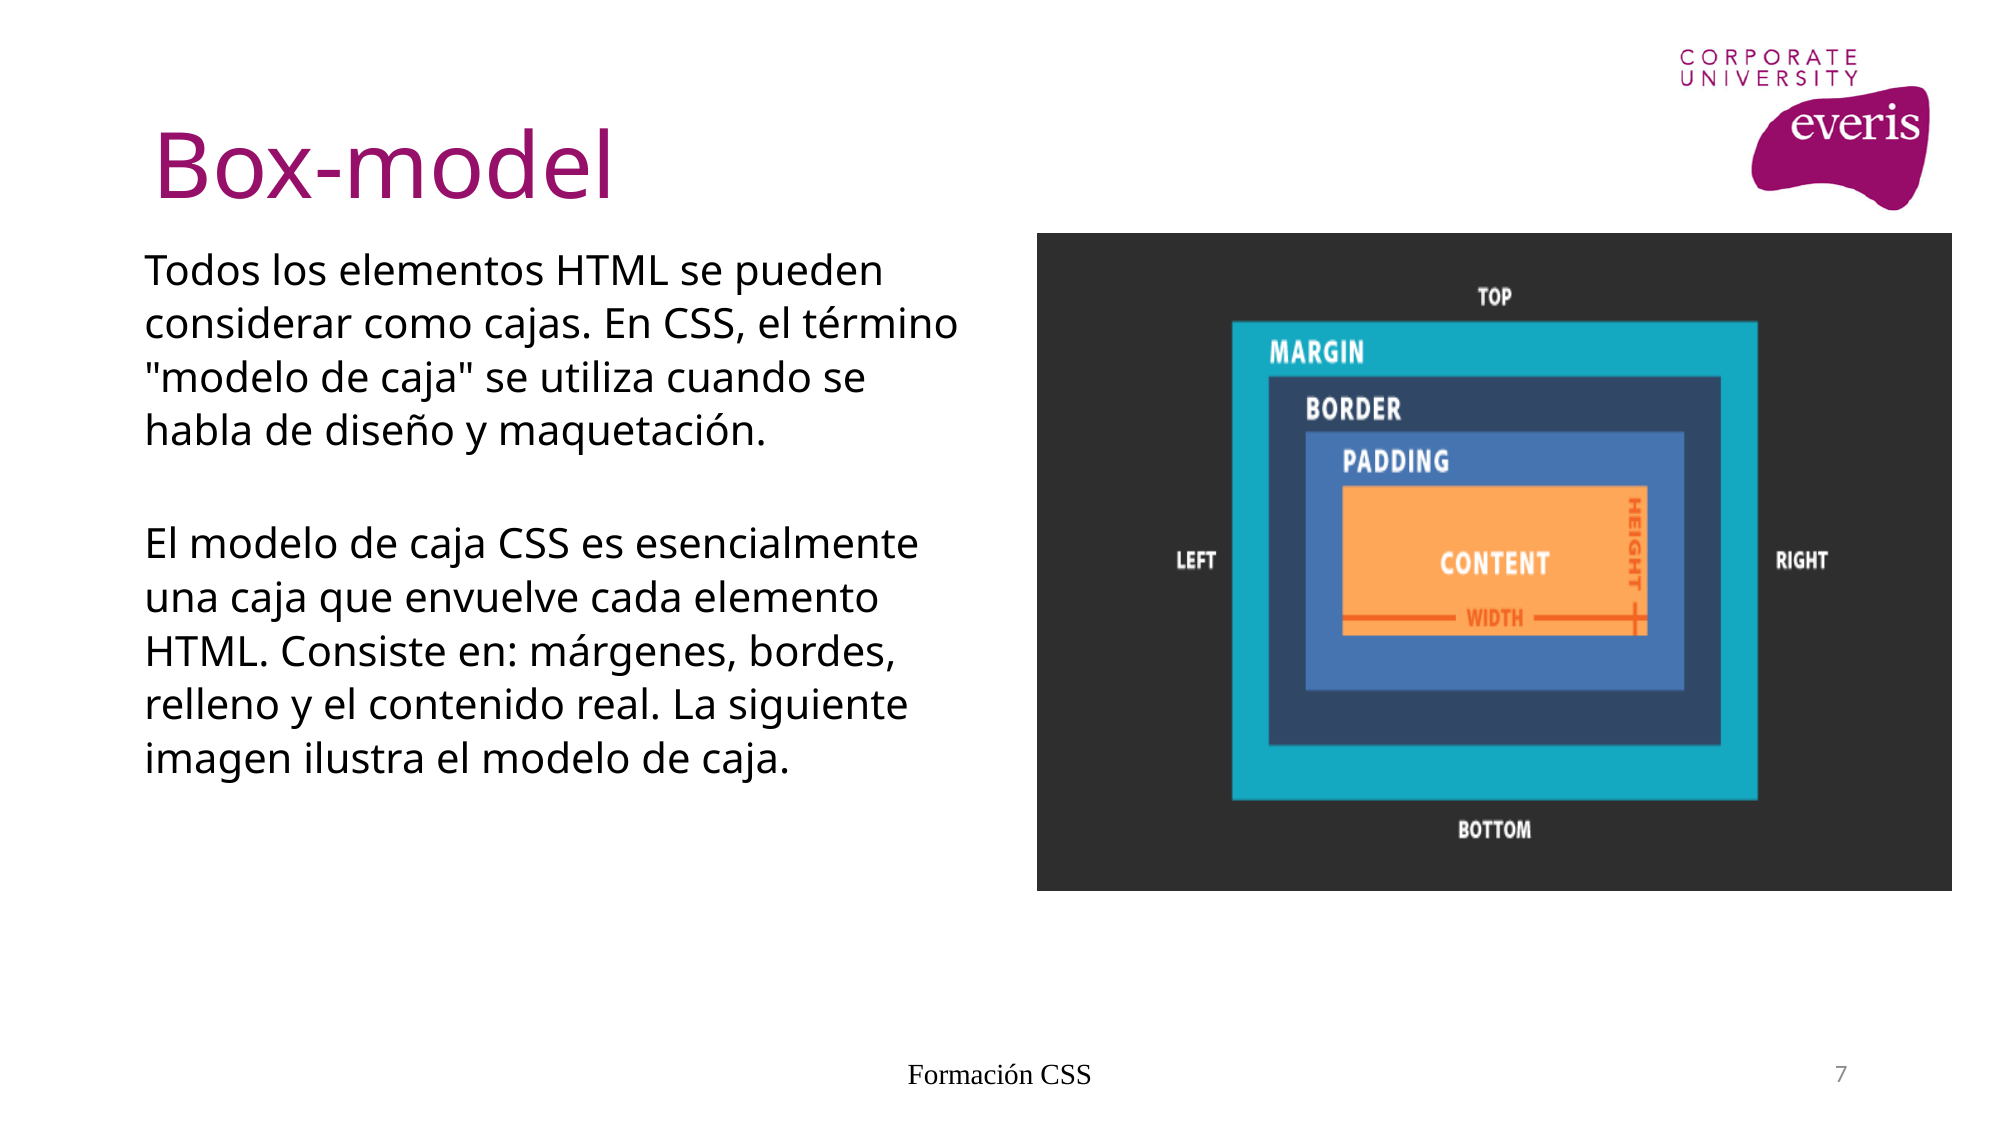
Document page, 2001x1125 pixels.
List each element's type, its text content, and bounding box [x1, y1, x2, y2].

list Todos los elementos HTML se pueden considerar como cajas. En CSS, el término "modelo de caja" se utiliza cuando se habla de diseño y maquetación. El modelo de caja CSS es esencialmente una caja que envuelve cada elemento HTML. Consiste en: márgenes, bordes, relleno y el contenido real. La siguiente imagen ilustra el modelo de caja. [129, 232, 1000, 947]
title Box-model [137, 59, 1650, 278]
footer Formación CSS [662, 1042, 1338, 1103]
slide_number 7 [1412, 1042, 1863, 1103]
picture [1036, 32, 1952, 891]
